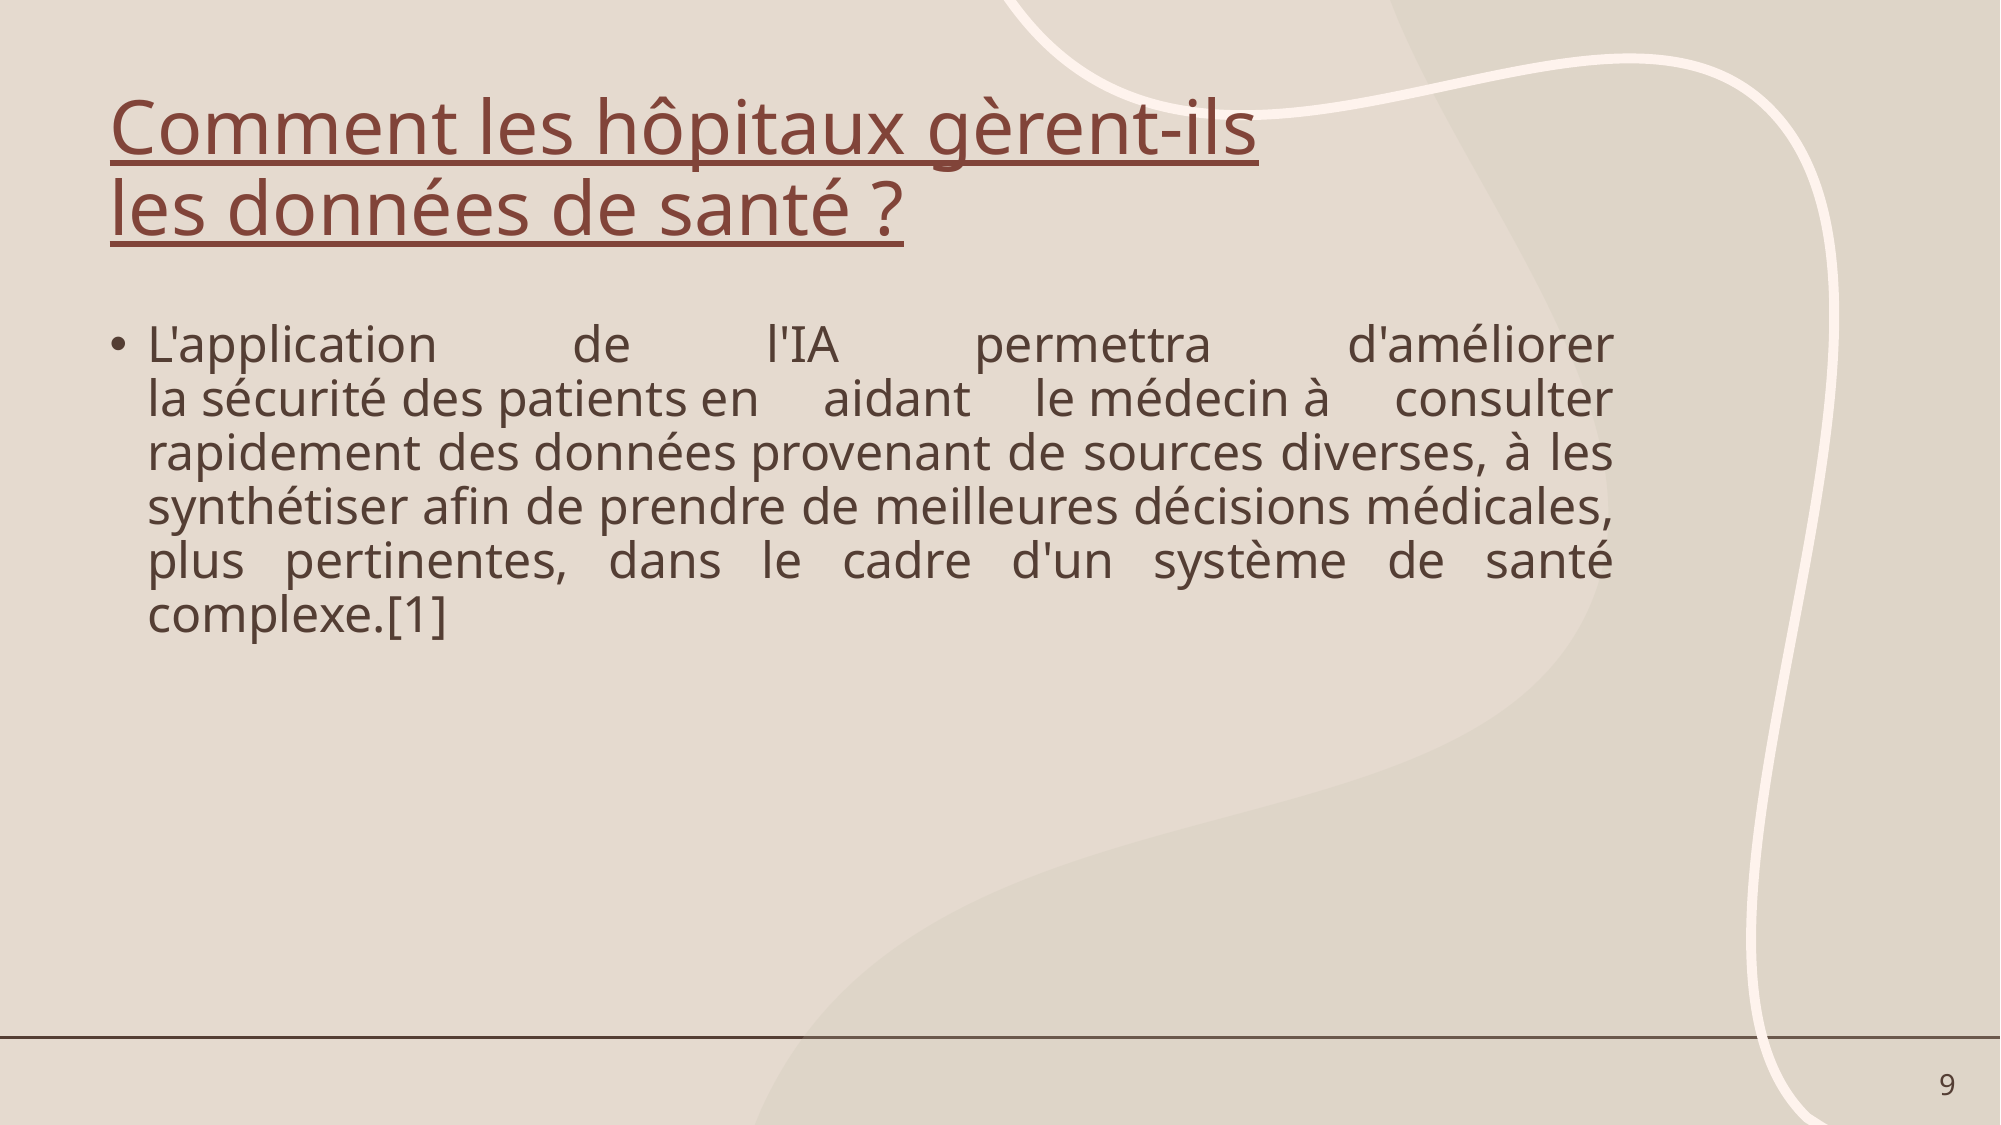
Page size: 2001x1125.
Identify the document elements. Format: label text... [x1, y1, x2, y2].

slide_number 9 [1808, 1060, 1971, 1112]
title Comment les hôpitaux gèrent-ils les données de santé ? [94, 115, 1820, 227]
list L'application de l'IA permettra d'améliorer la sécurité des patients en aidant le médecin à consulter rapidement des données provenant de sources diverses, à les synthétiser afin de prendre de meilleures décisions médicales, plus pertinentes, dans le cadre d'un système de santé complexe.[1] [94, 311, 1631, 948]
